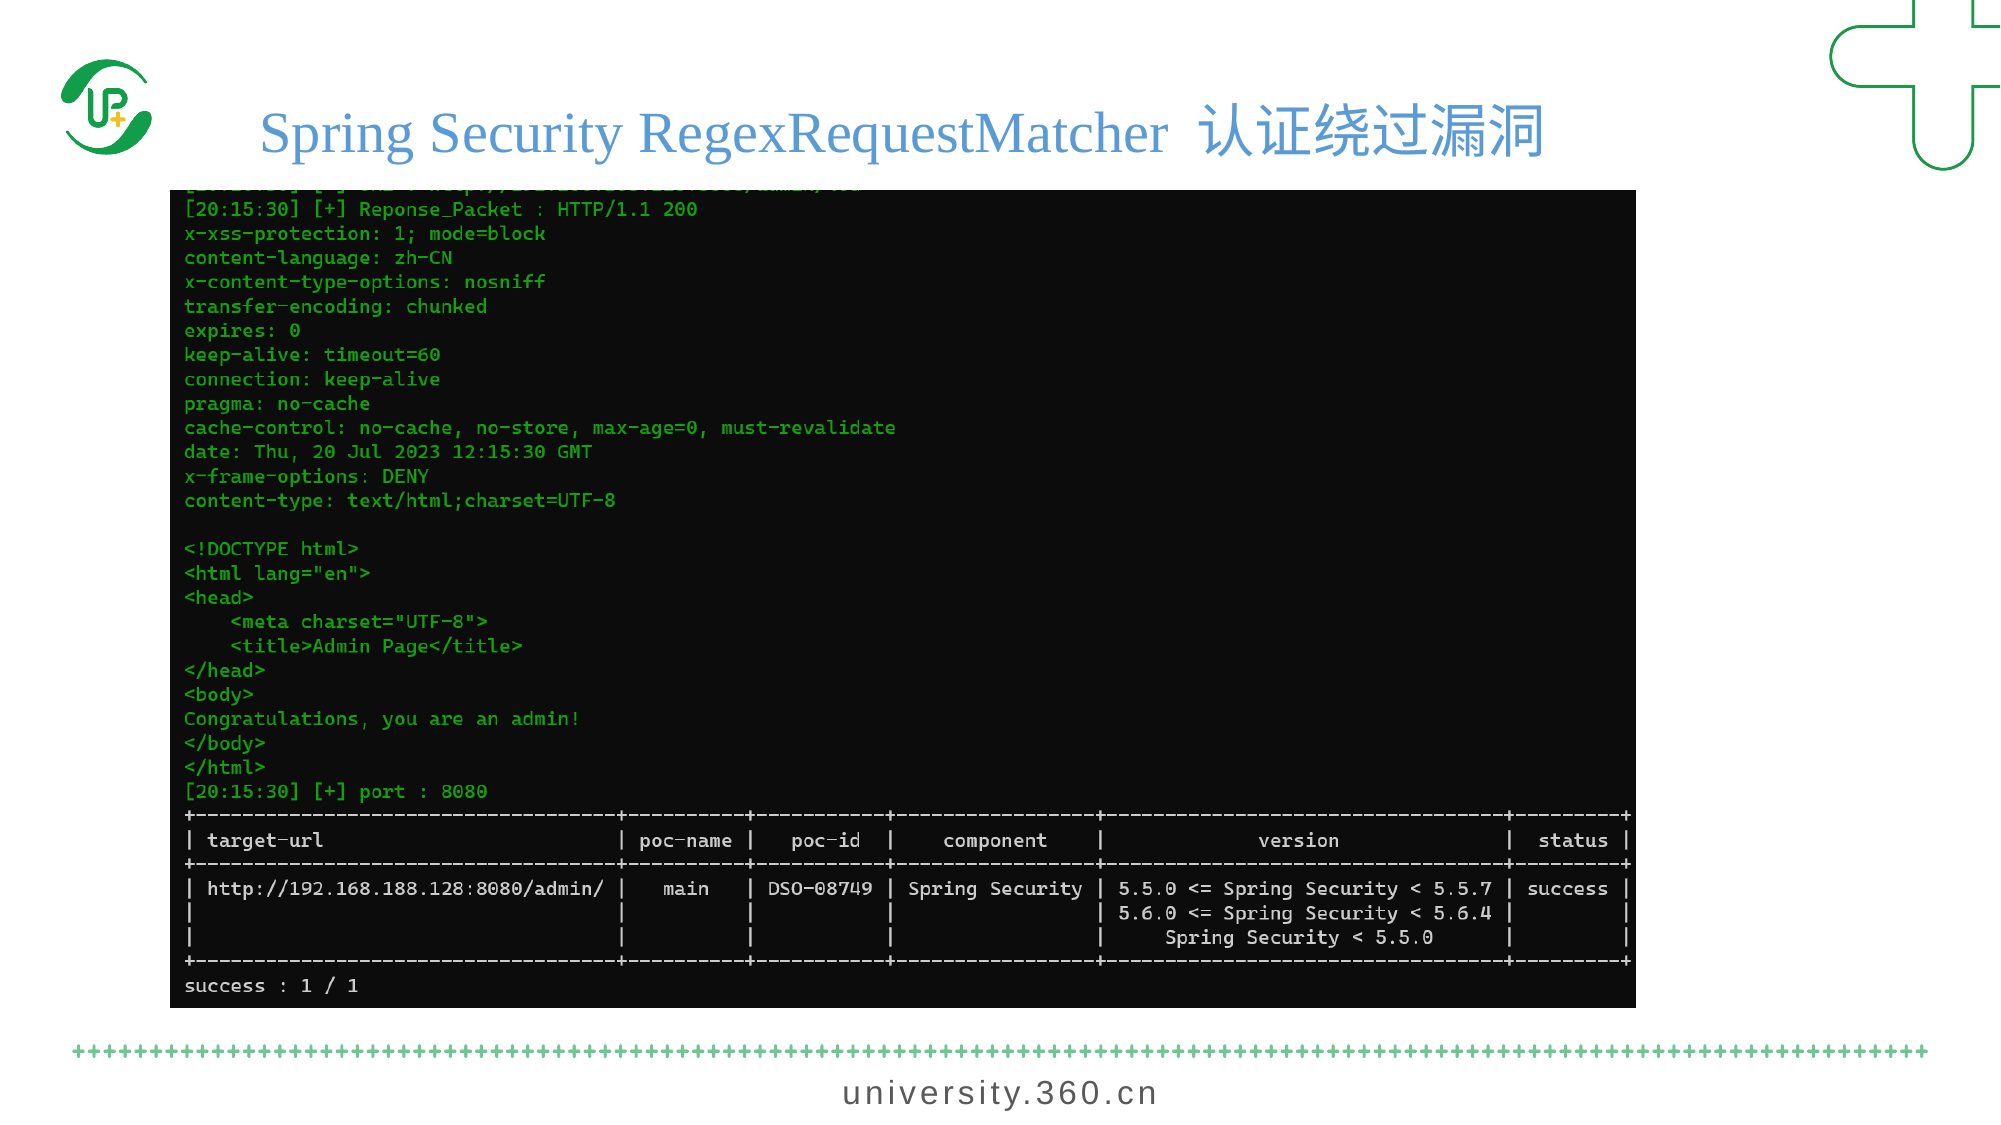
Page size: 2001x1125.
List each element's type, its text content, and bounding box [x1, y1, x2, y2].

text_box Spring Security RegexRequestMatcher 认证绕过漏洞 [259, 94, 1547, 165]
picture [1825, 0, 2001, 175]
picture [169, 190, 1636, 1009]
picture [61, 59, 152, 155]
picture [72, 1044, 1928, 1058]
